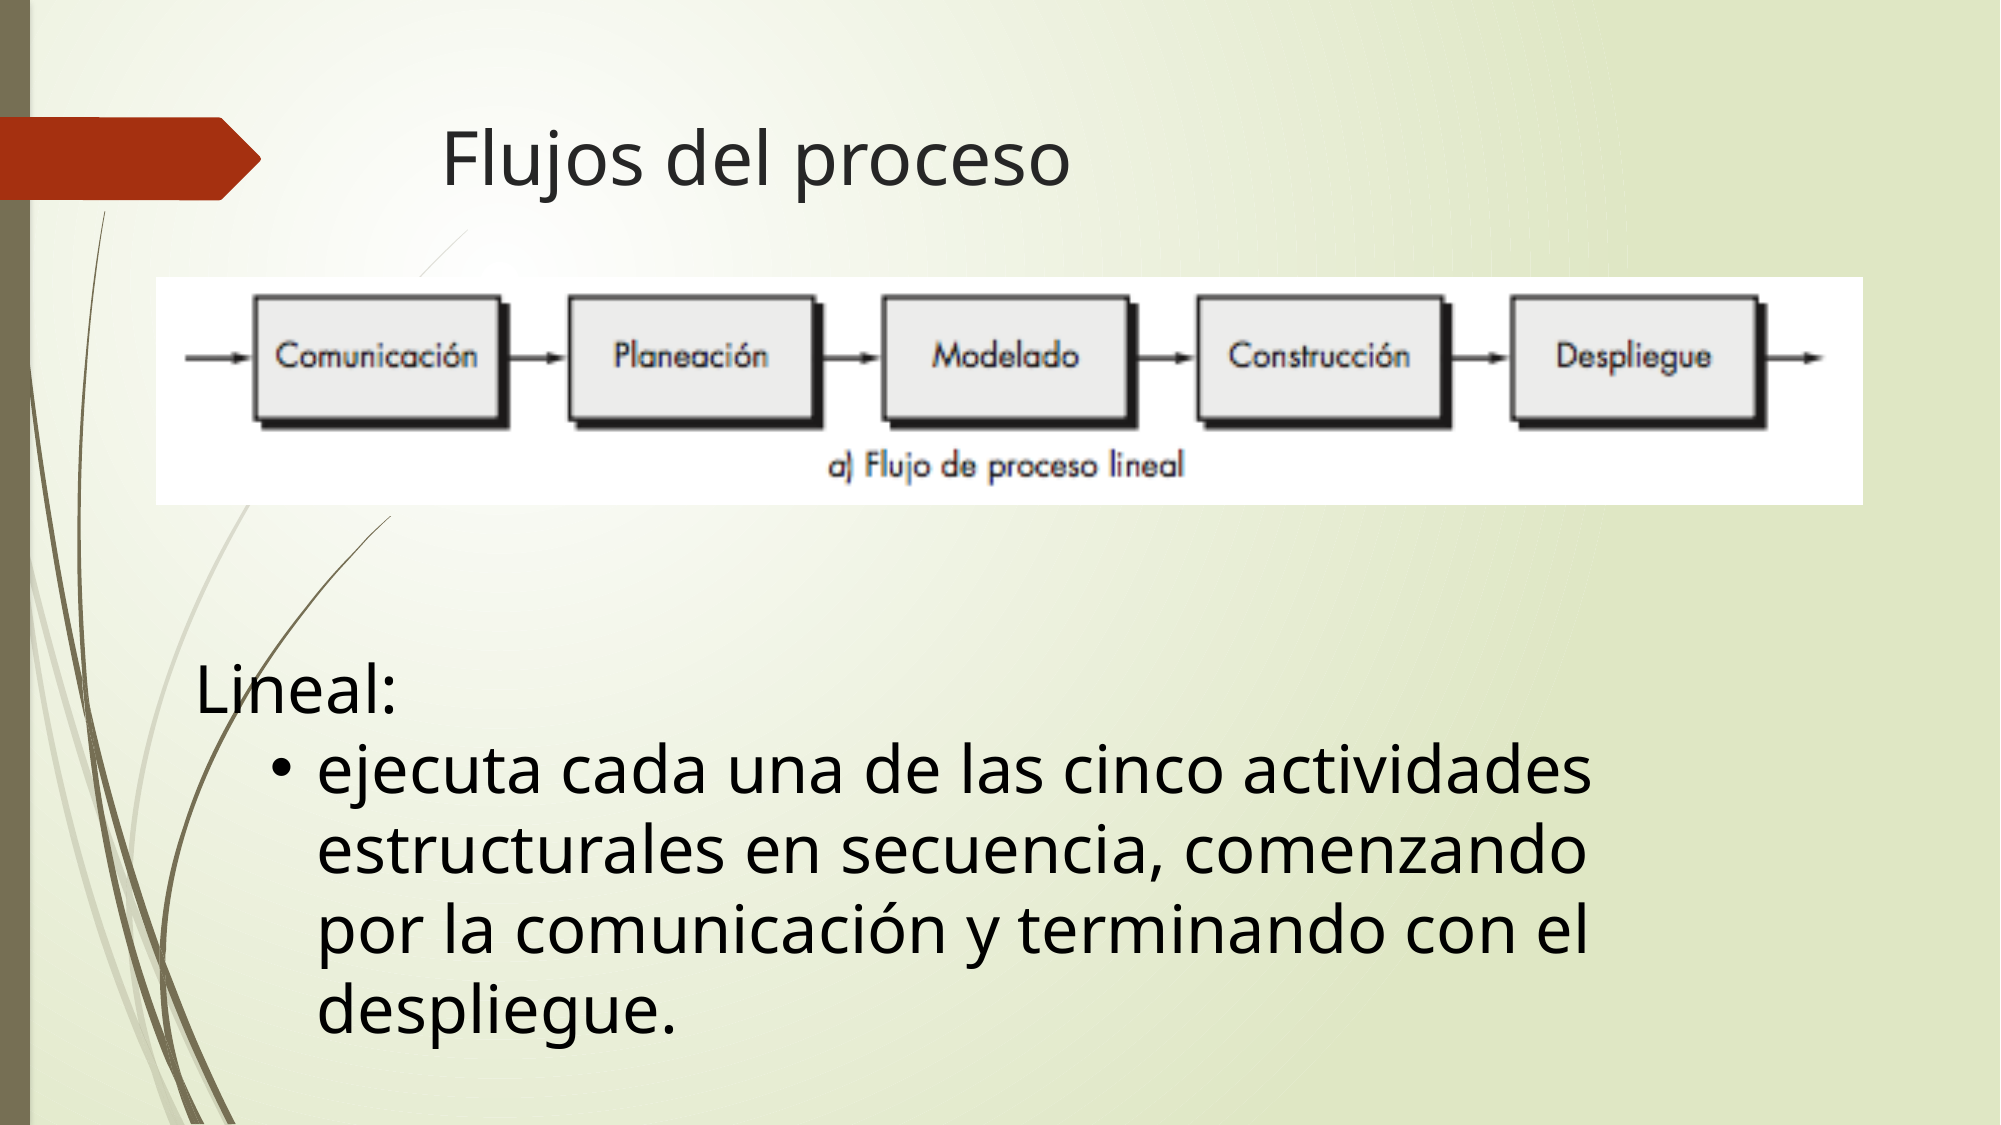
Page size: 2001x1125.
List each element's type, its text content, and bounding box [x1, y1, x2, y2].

title Flujos del proceso [425, 102, 1888, 313]
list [155, 276, 1863, 506]
text_box Lineal: ejecuta cada una de las cinco actividades estructurales en secuencia, comenzando por la comunicación y terminando con el despliegue. [180, 639, 1717, 1054]
